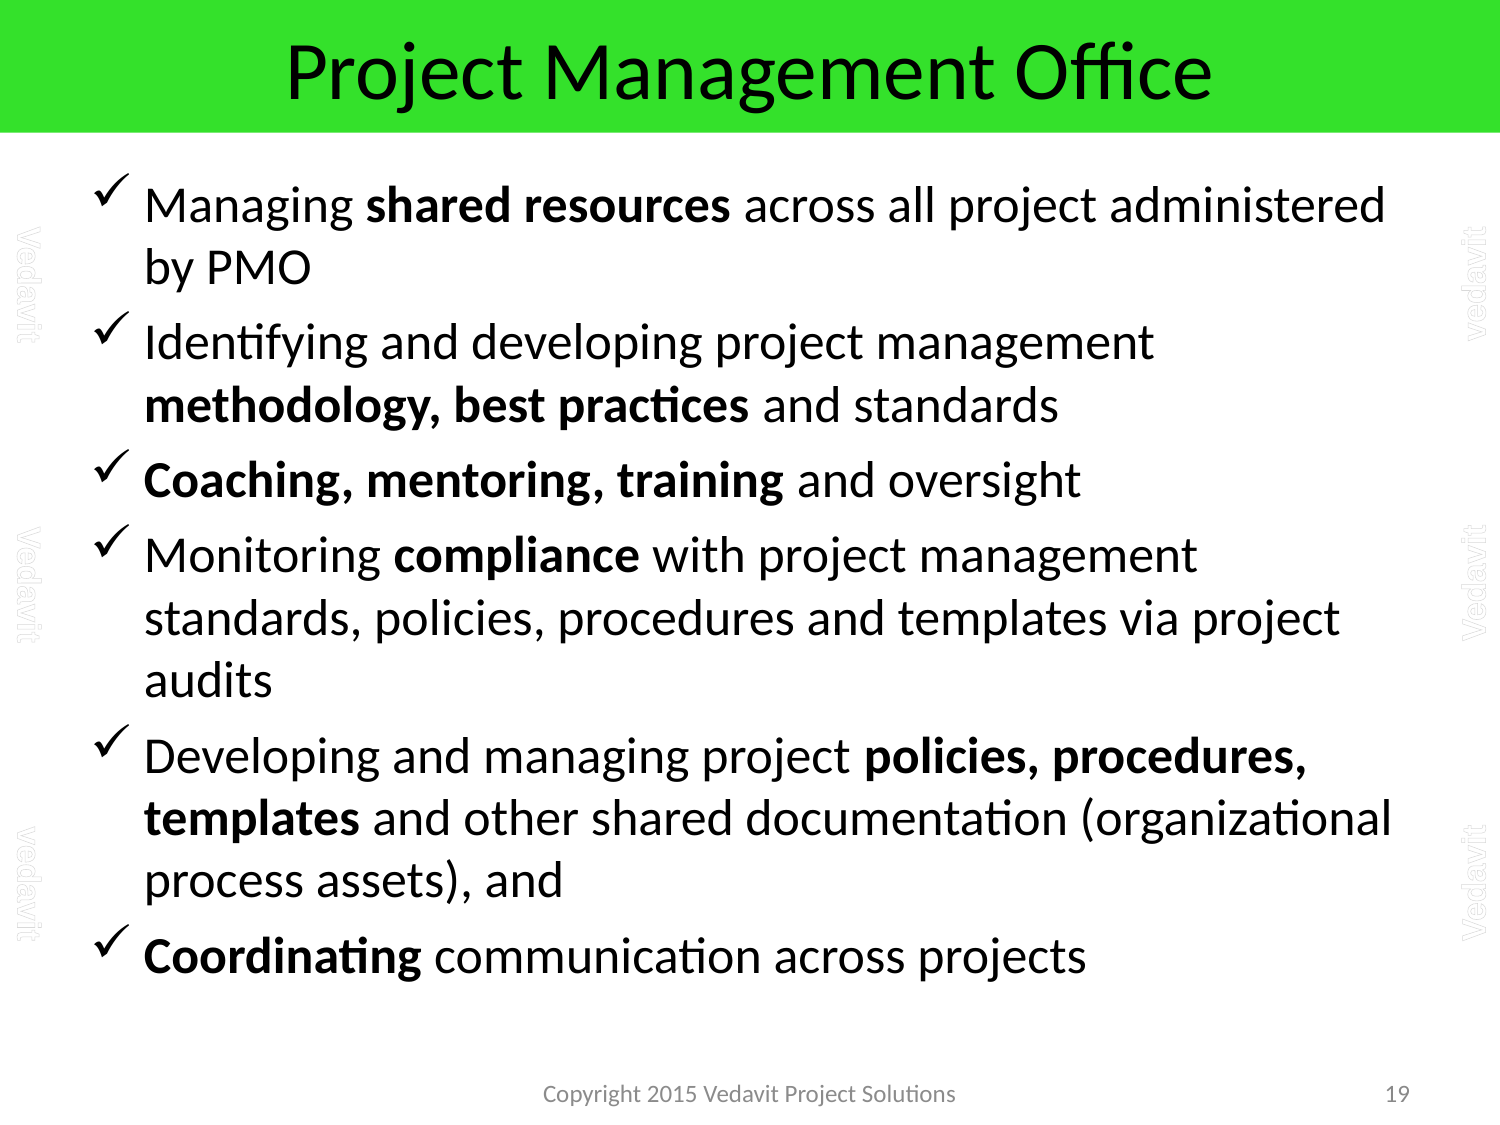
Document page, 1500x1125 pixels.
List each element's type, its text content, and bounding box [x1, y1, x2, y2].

footer Copyright 2015 Vedavit Project Solutions [512, 1062, 988, 1123]
text_box [74, 162, 1425, 1005]
title Project Management Office [0, 0, 1500, 133]
list Managing shared resources across all project administered by PMO Identifying and developing project management methodology, best practices and standards Coaching, mentoring, training and oversight Monitoring compliance with project management standards, policies, procedures and templates via project audits Developing and managing project policies, procedures, templates and other shared documentation (organizational process assets), and Coordinating communication across projects [75, 162, 1425, 1000]
slide_number 19 [1074, 1062, 1425, 1123]
